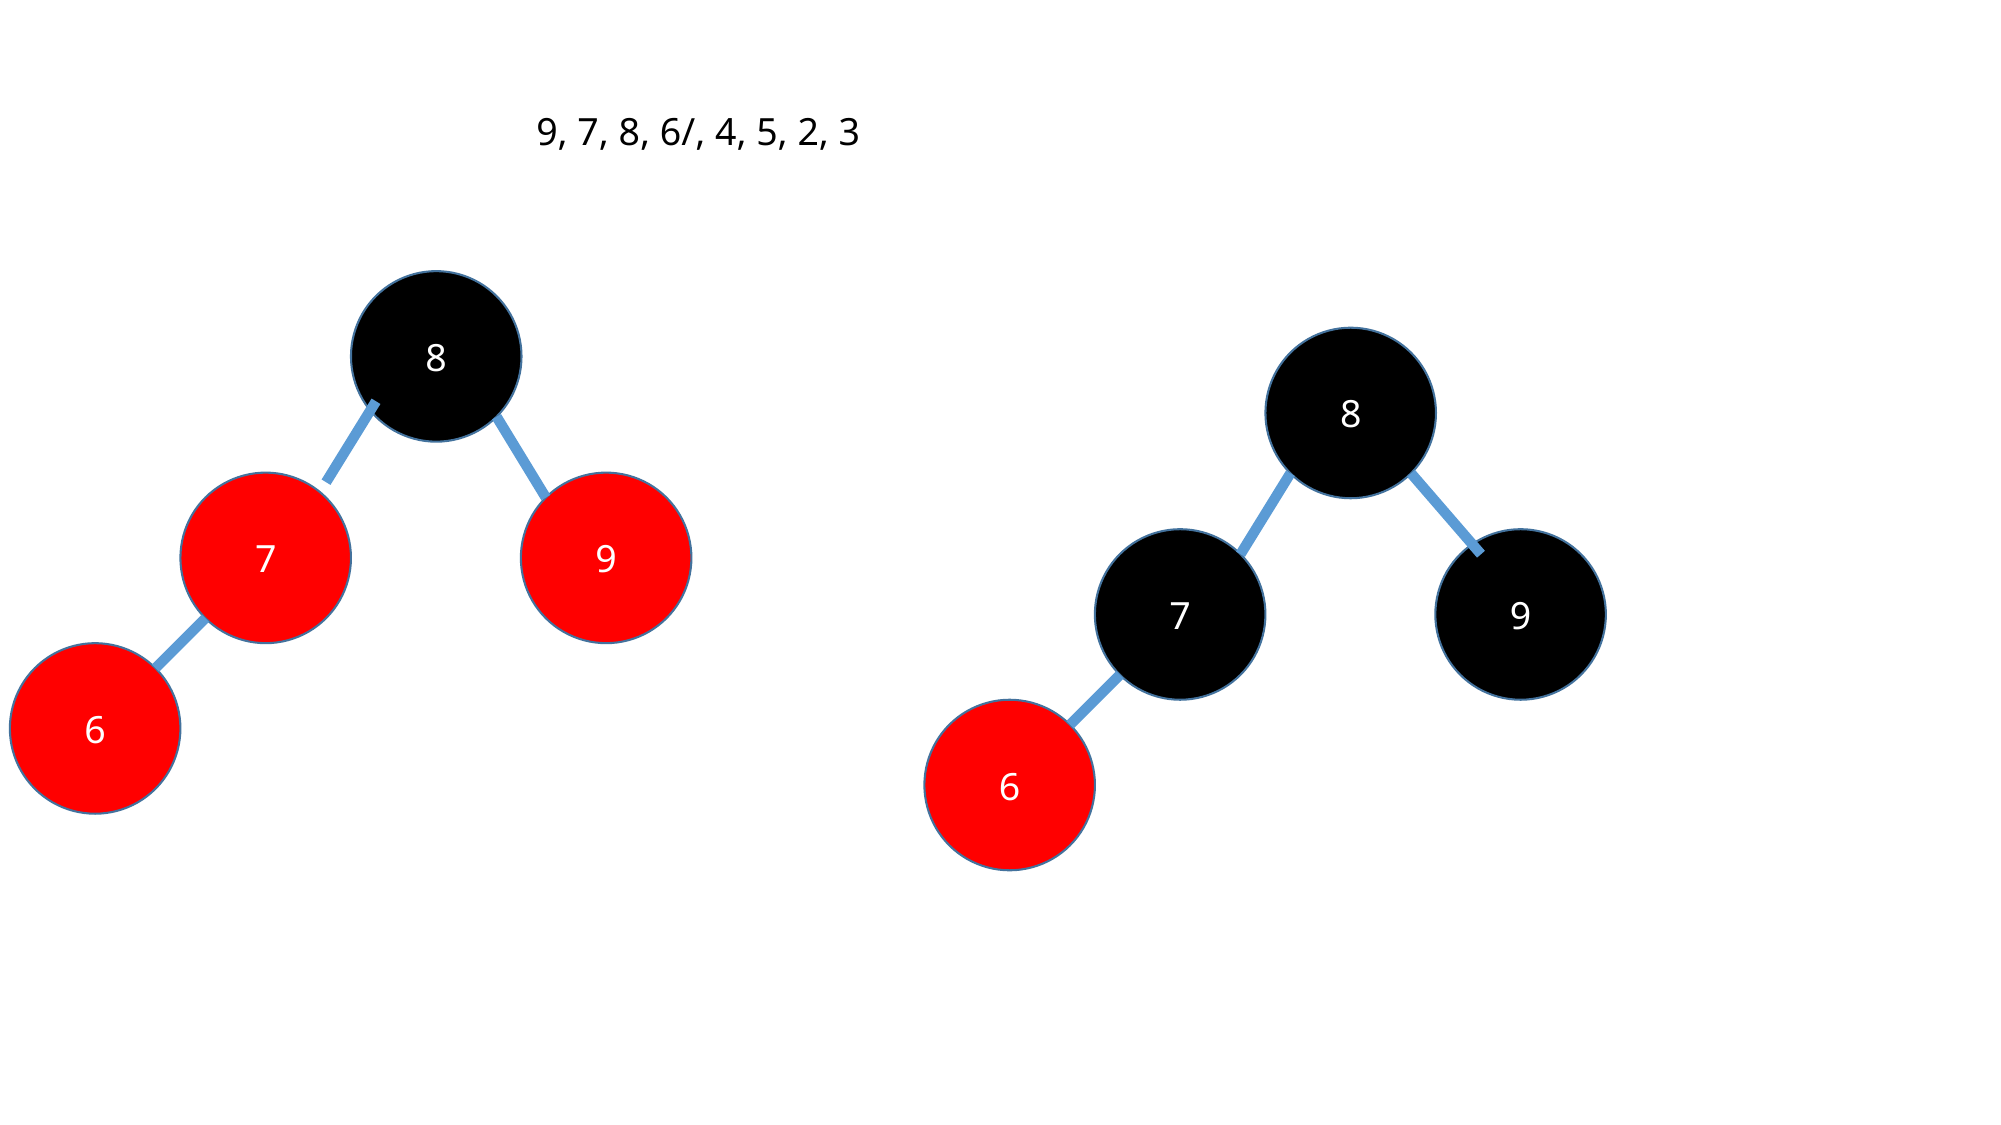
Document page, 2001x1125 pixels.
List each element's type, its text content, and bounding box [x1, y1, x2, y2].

text_box 7 [179, 471, 352, 645]
text_box 9 [519, 471, 693, 645]
text_box 7 [1093, 528, 1267, 701]
text_box 8 [349, 270, 523, 443]
text_box 9, 7, 8, 6/, 4, 5, 2, 3 [521, 100, 1410, 161]
text_box 8 [1264, 326, 1438, 500]
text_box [155, 618, 206, 669]
text_box 6 [8, 642, 182, 815]
text_box 6 [923, 698, 1096, 872]
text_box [1069, 674, 1120, 725]
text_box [1240, 473, 1291, 555]
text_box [496, 416, 546, 498]
text_box 9 [1434, 528, 1607, 701]
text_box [1410, 473, 1481, 555]
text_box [325, 401, 376, 483]
